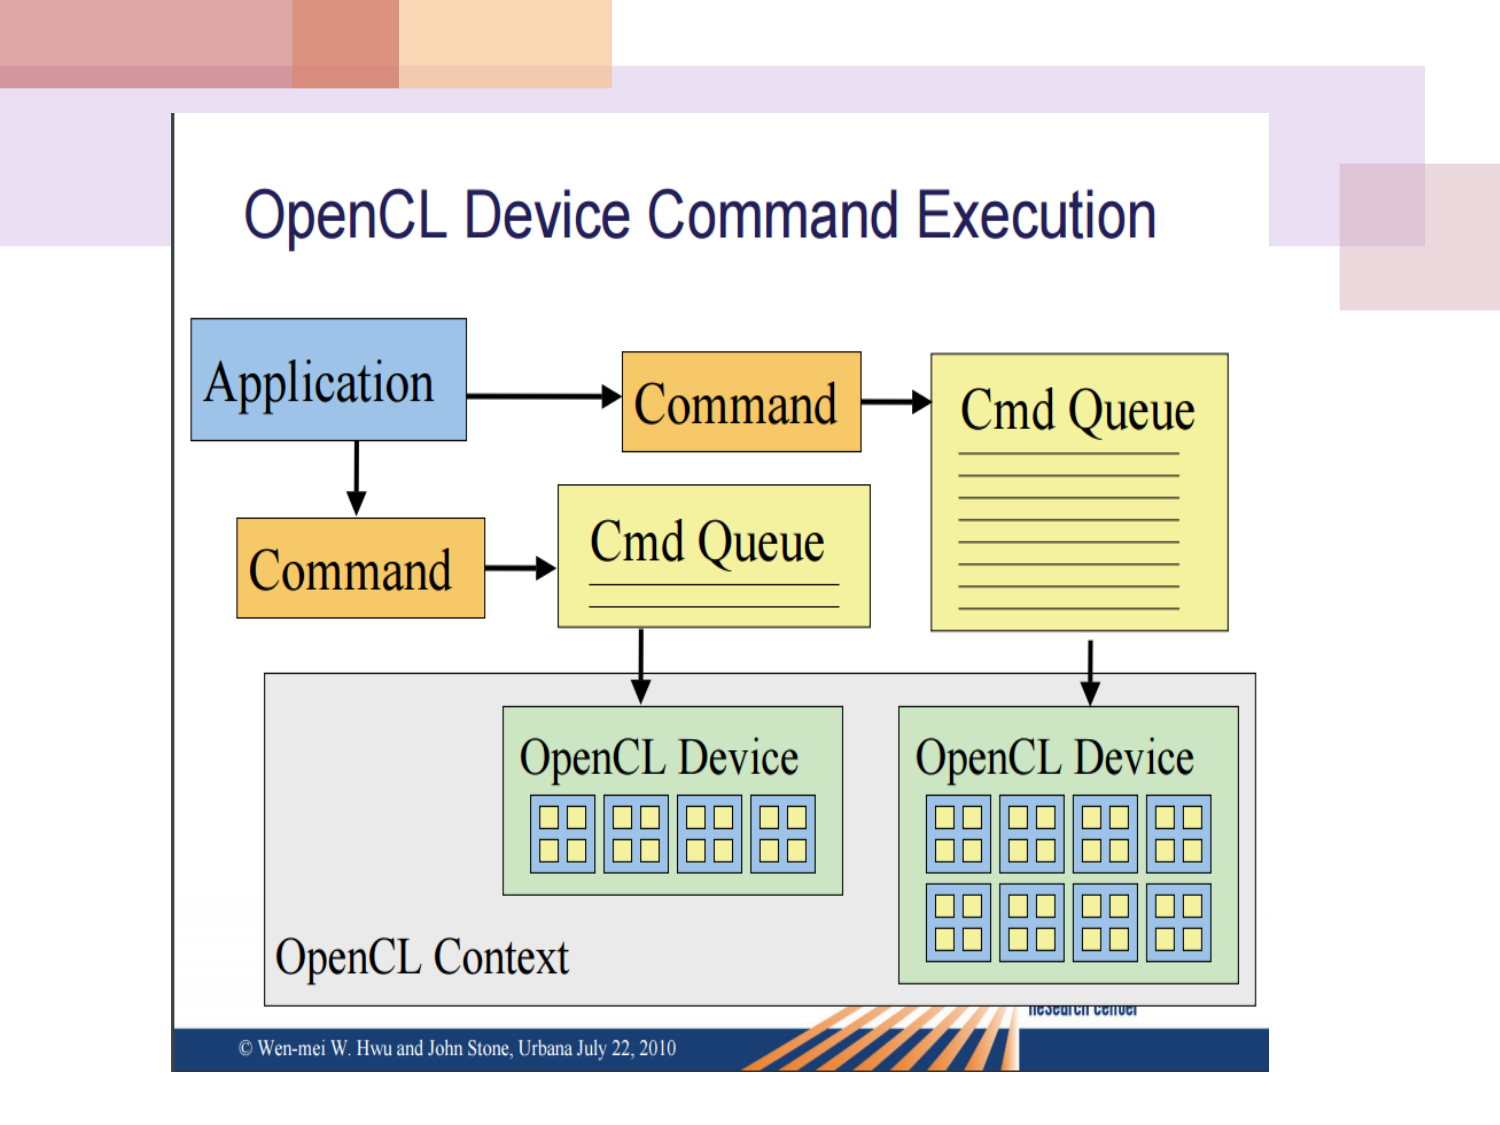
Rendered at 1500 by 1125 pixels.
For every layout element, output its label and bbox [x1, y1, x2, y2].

list [170, 113, 1270, 1072]
